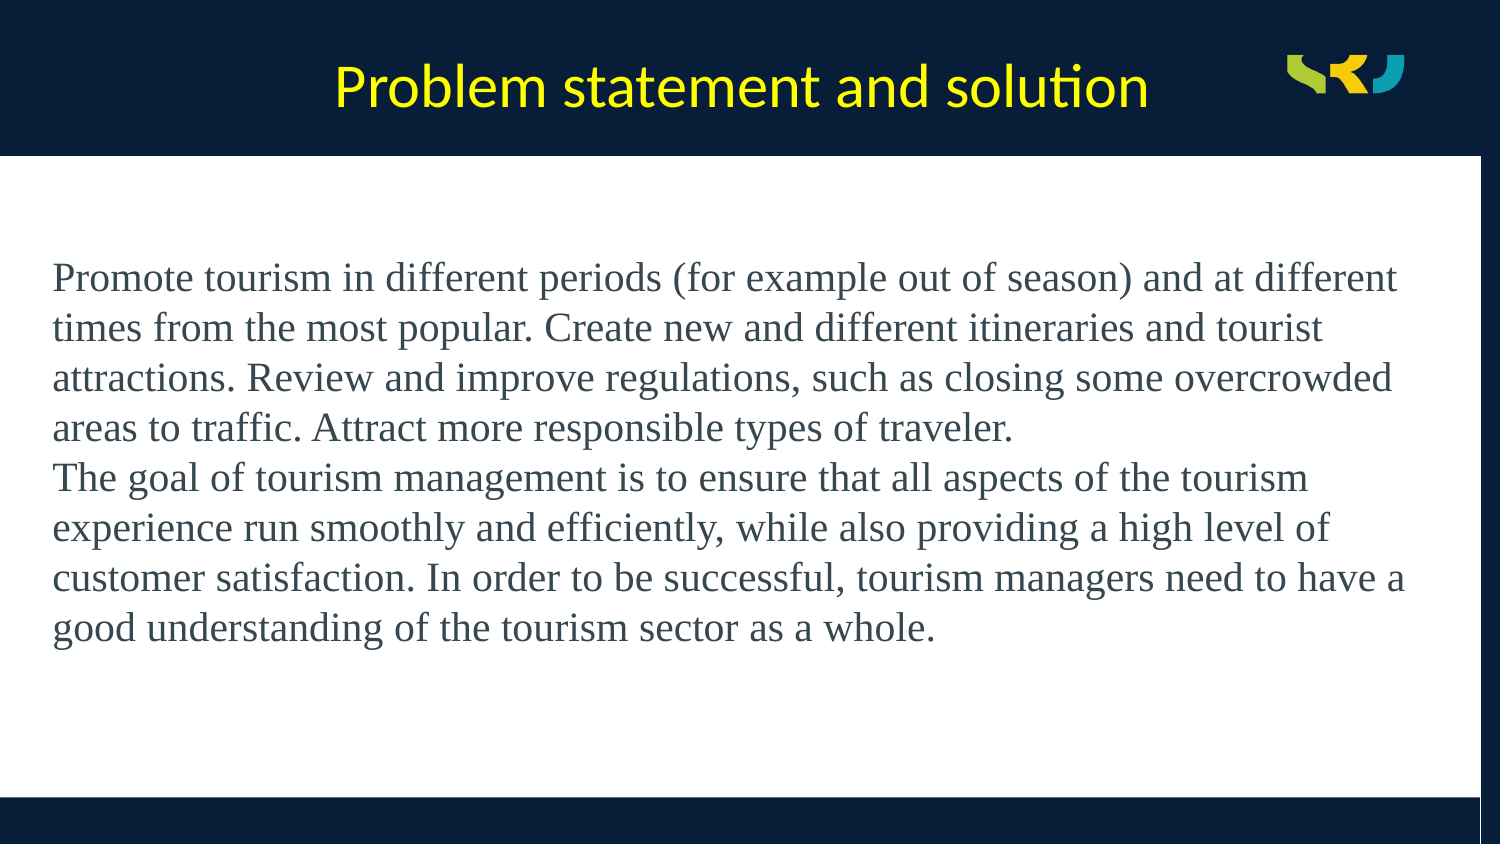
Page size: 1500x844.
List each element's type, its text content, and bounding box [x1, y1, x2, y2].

title Problem statement and solution [51, 29, 1449, 124]
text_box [0, 156, 1481, 844]
